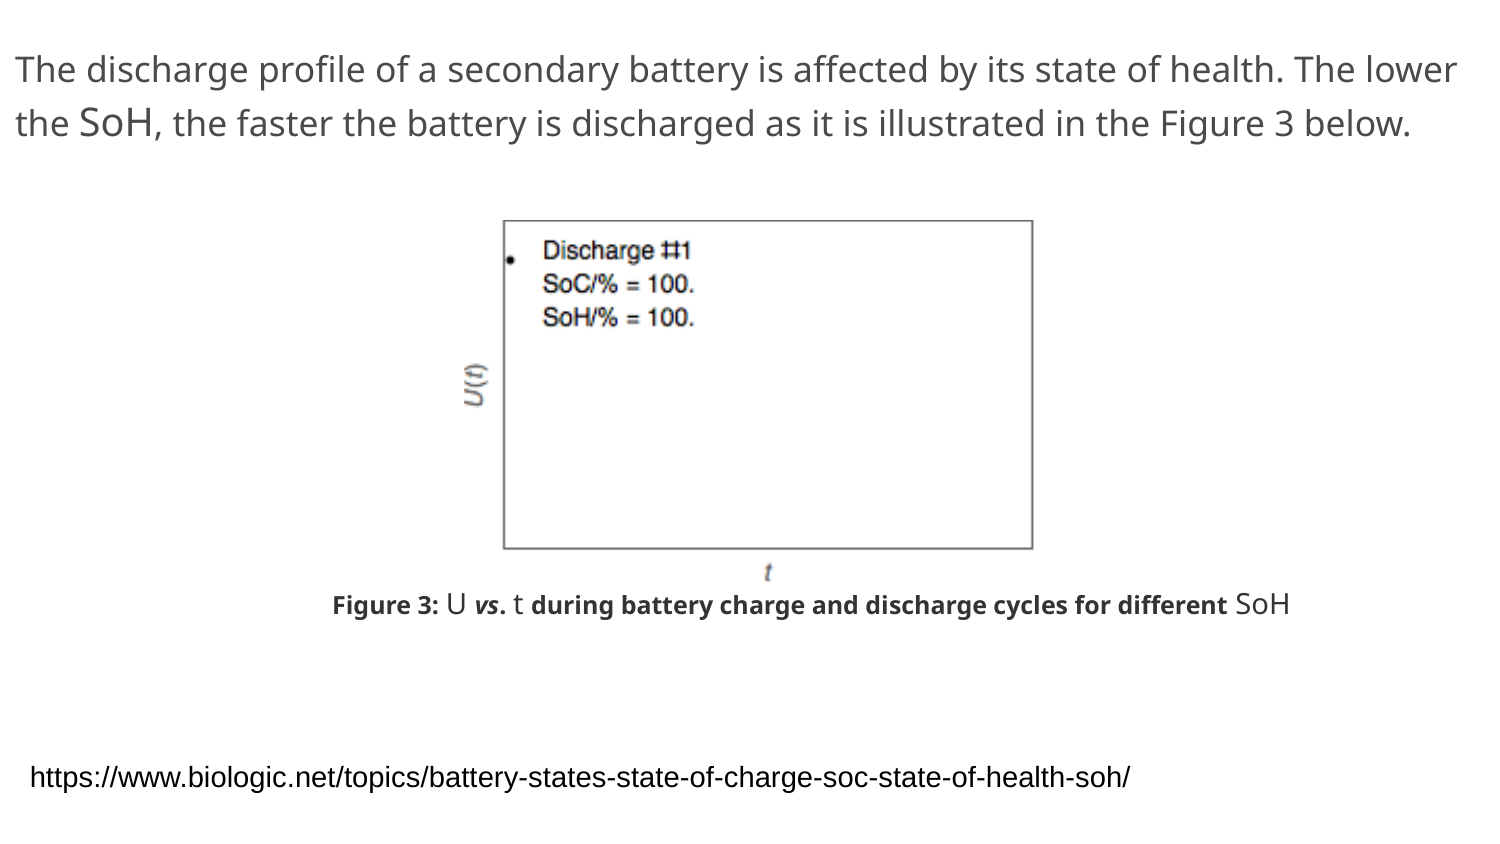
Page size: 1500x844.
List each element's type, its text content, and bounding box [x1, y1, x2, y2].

text_box Figure 3: U vs. t during battery charge and discharge cycles for different SoH [317, 564, 1424, 635]
picture [463, 219, 1037, 593]
text_box https://www.biologic.net/topics/battery-states-state-of-charge-soc-state-of-health-soh/ [14, 743, 1486, 809]
text_box The discharge profile of a secondary battery is affected by its state of health. The lower the SoH, the faster the battery is discharged as it is illustrated in the Figure 3 below. [0, 25, 1500, 159]
